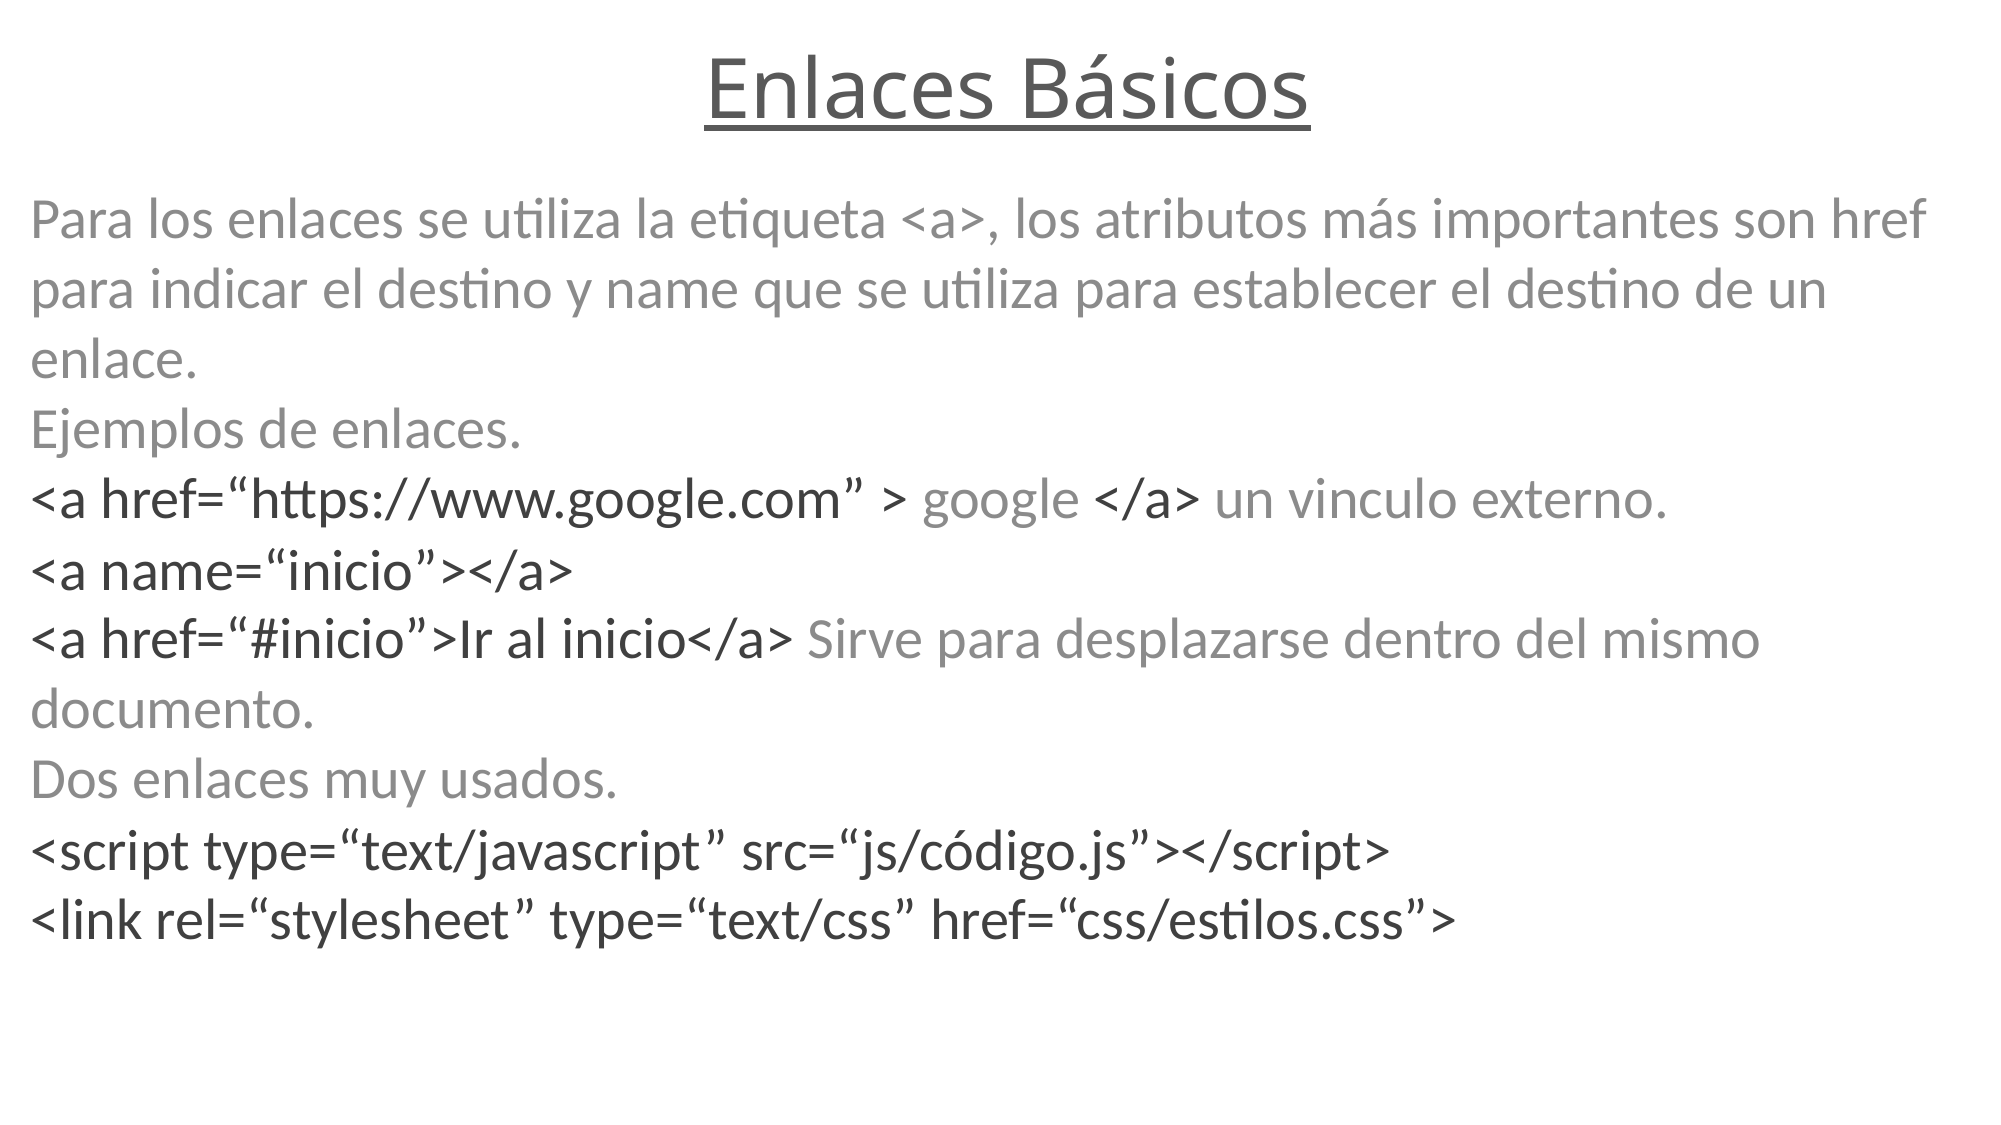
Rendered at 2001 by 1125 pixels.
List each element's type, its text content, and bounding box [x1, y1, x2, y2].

text_box Enlaces Básicos Para los enlaces se utiliza la etiqueta <a>, los atributos más importantes son href para indicar el destino y name que se utiliza para establecer el destino de un enlace. Ejemplos de enlaces. <a href=“https://www.google.com” > google </a> un vinculo externo. <a name=“inicio”></a> <a href=“#inicio”>Ir al inicio</a> Sirve para desplazarse dentro del mismo documento. Dos enlaces muy usados. <script type=“text/javascript” src=“js/código.js”></script> <link rel=“stylesheet” type=“text/css” href=“css/estilos.css”> [15, 27, 2000, 1002]
